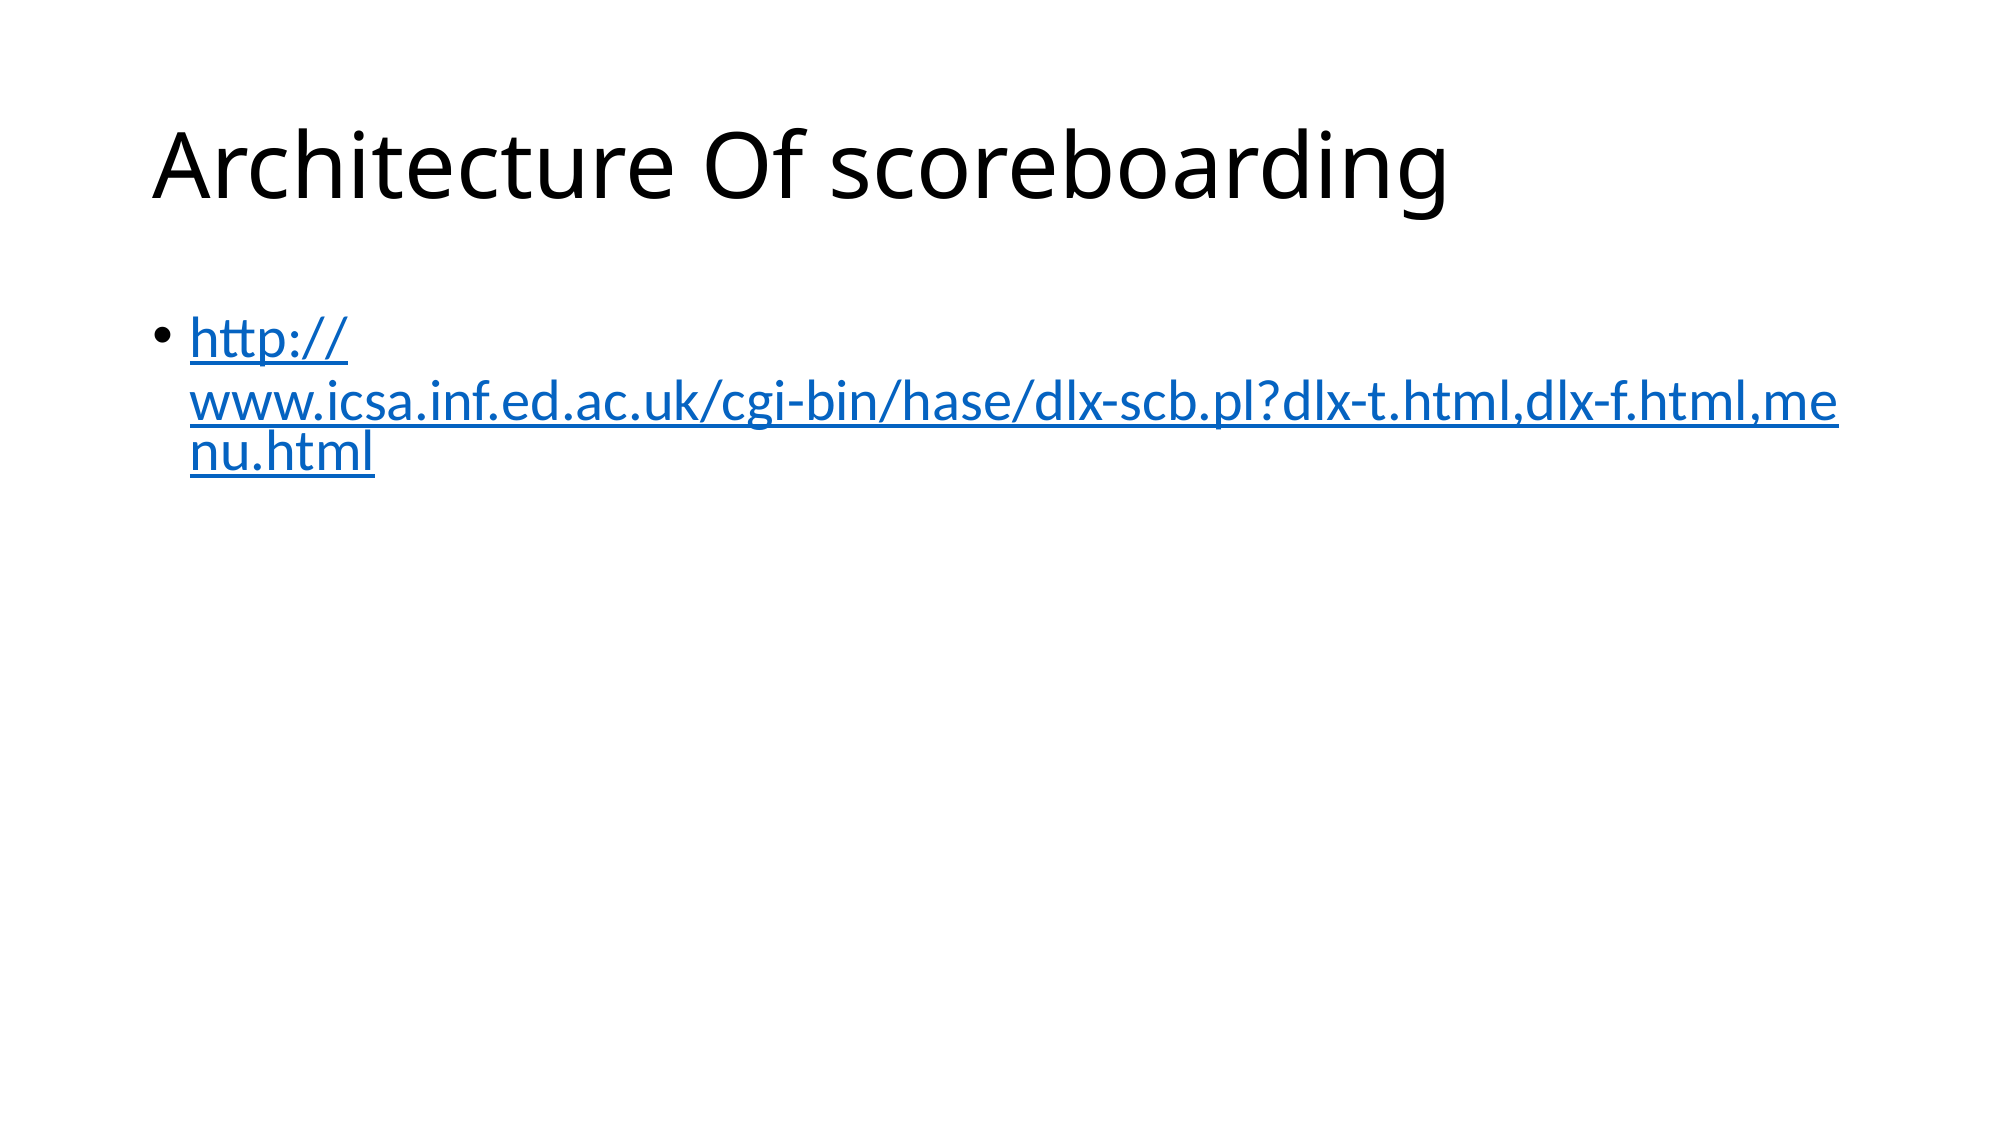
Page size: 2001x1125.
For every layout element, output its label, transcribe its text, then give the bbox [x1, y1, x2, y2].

title Architecture Of scoreboarding [137, 59, 1863, 278]
list http://www.icsa.inf.ed.ac.uk/cgi-bin/hase/dlx-scb.pl?dlx-t.html,dlx-f.html,menu.html [137, 299, 1863, 1014]
